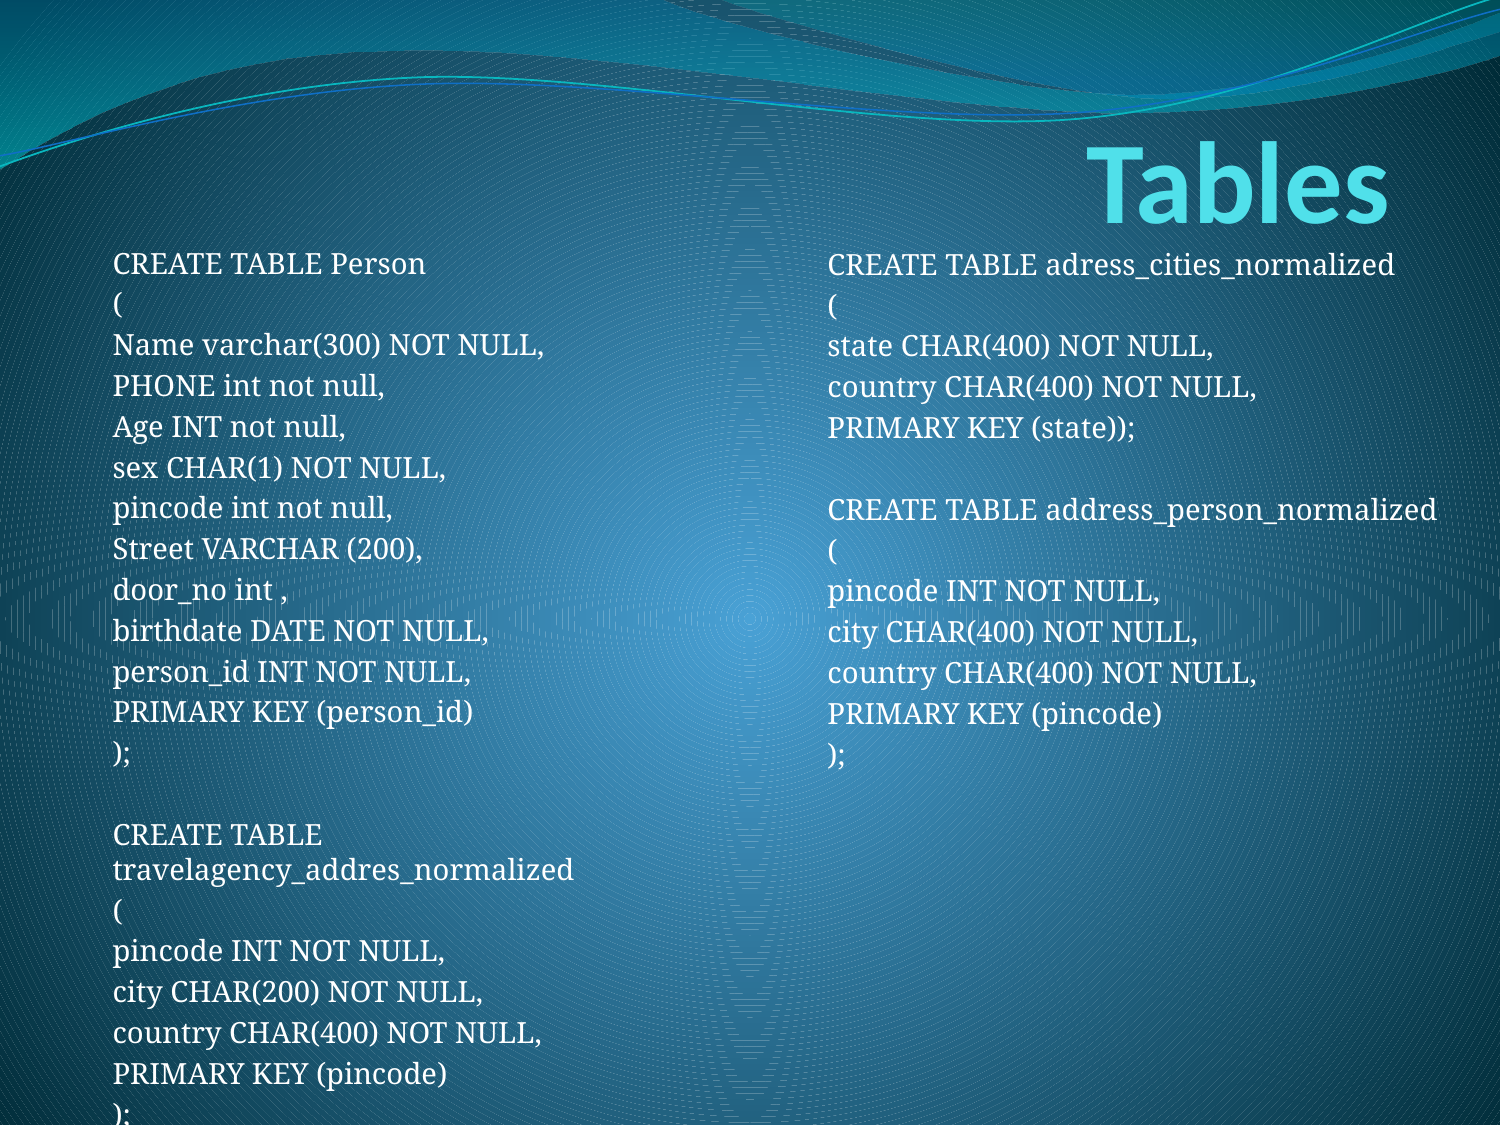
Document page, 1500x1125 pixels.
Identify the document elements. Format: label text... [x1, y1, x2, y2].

title Tables [118, 5, 1393, 247]
text_box CREATE TABLE adress_cities_normalized ( state CHAR(400) NOT NULL, country CHAR(400) NOT NULL, PRIMARY KEY (state)); CREATE TABLE address_person_normalized ( pincode INT NOT NULL, city CHAR(400) NOT NULL, country CHAR(400) NOT NULL, PRIMARY KEY (pincode) ); [812, 238, 1463, 1063]
subtitle CREATE TABLE Person ( Name varchar(300) NOT NULL, PHONE int not null, Age INT not null, sex CHAR(1) NOT NULL, pincode int not null, Street VARCHAR (200), door_no int , birthdate DATE NOT NULL, person_id INT NOT NULL, PRIMARY KEY (person_id) ); CREATE TABLE travelagency_addres_normalized ( pincode INT NOT NULL, city CHAR(200) NOT NULL, country CHAR(400) NOT NULL, PRIMARY KEY (pincode) ); [112, 237, 763, 1038]
